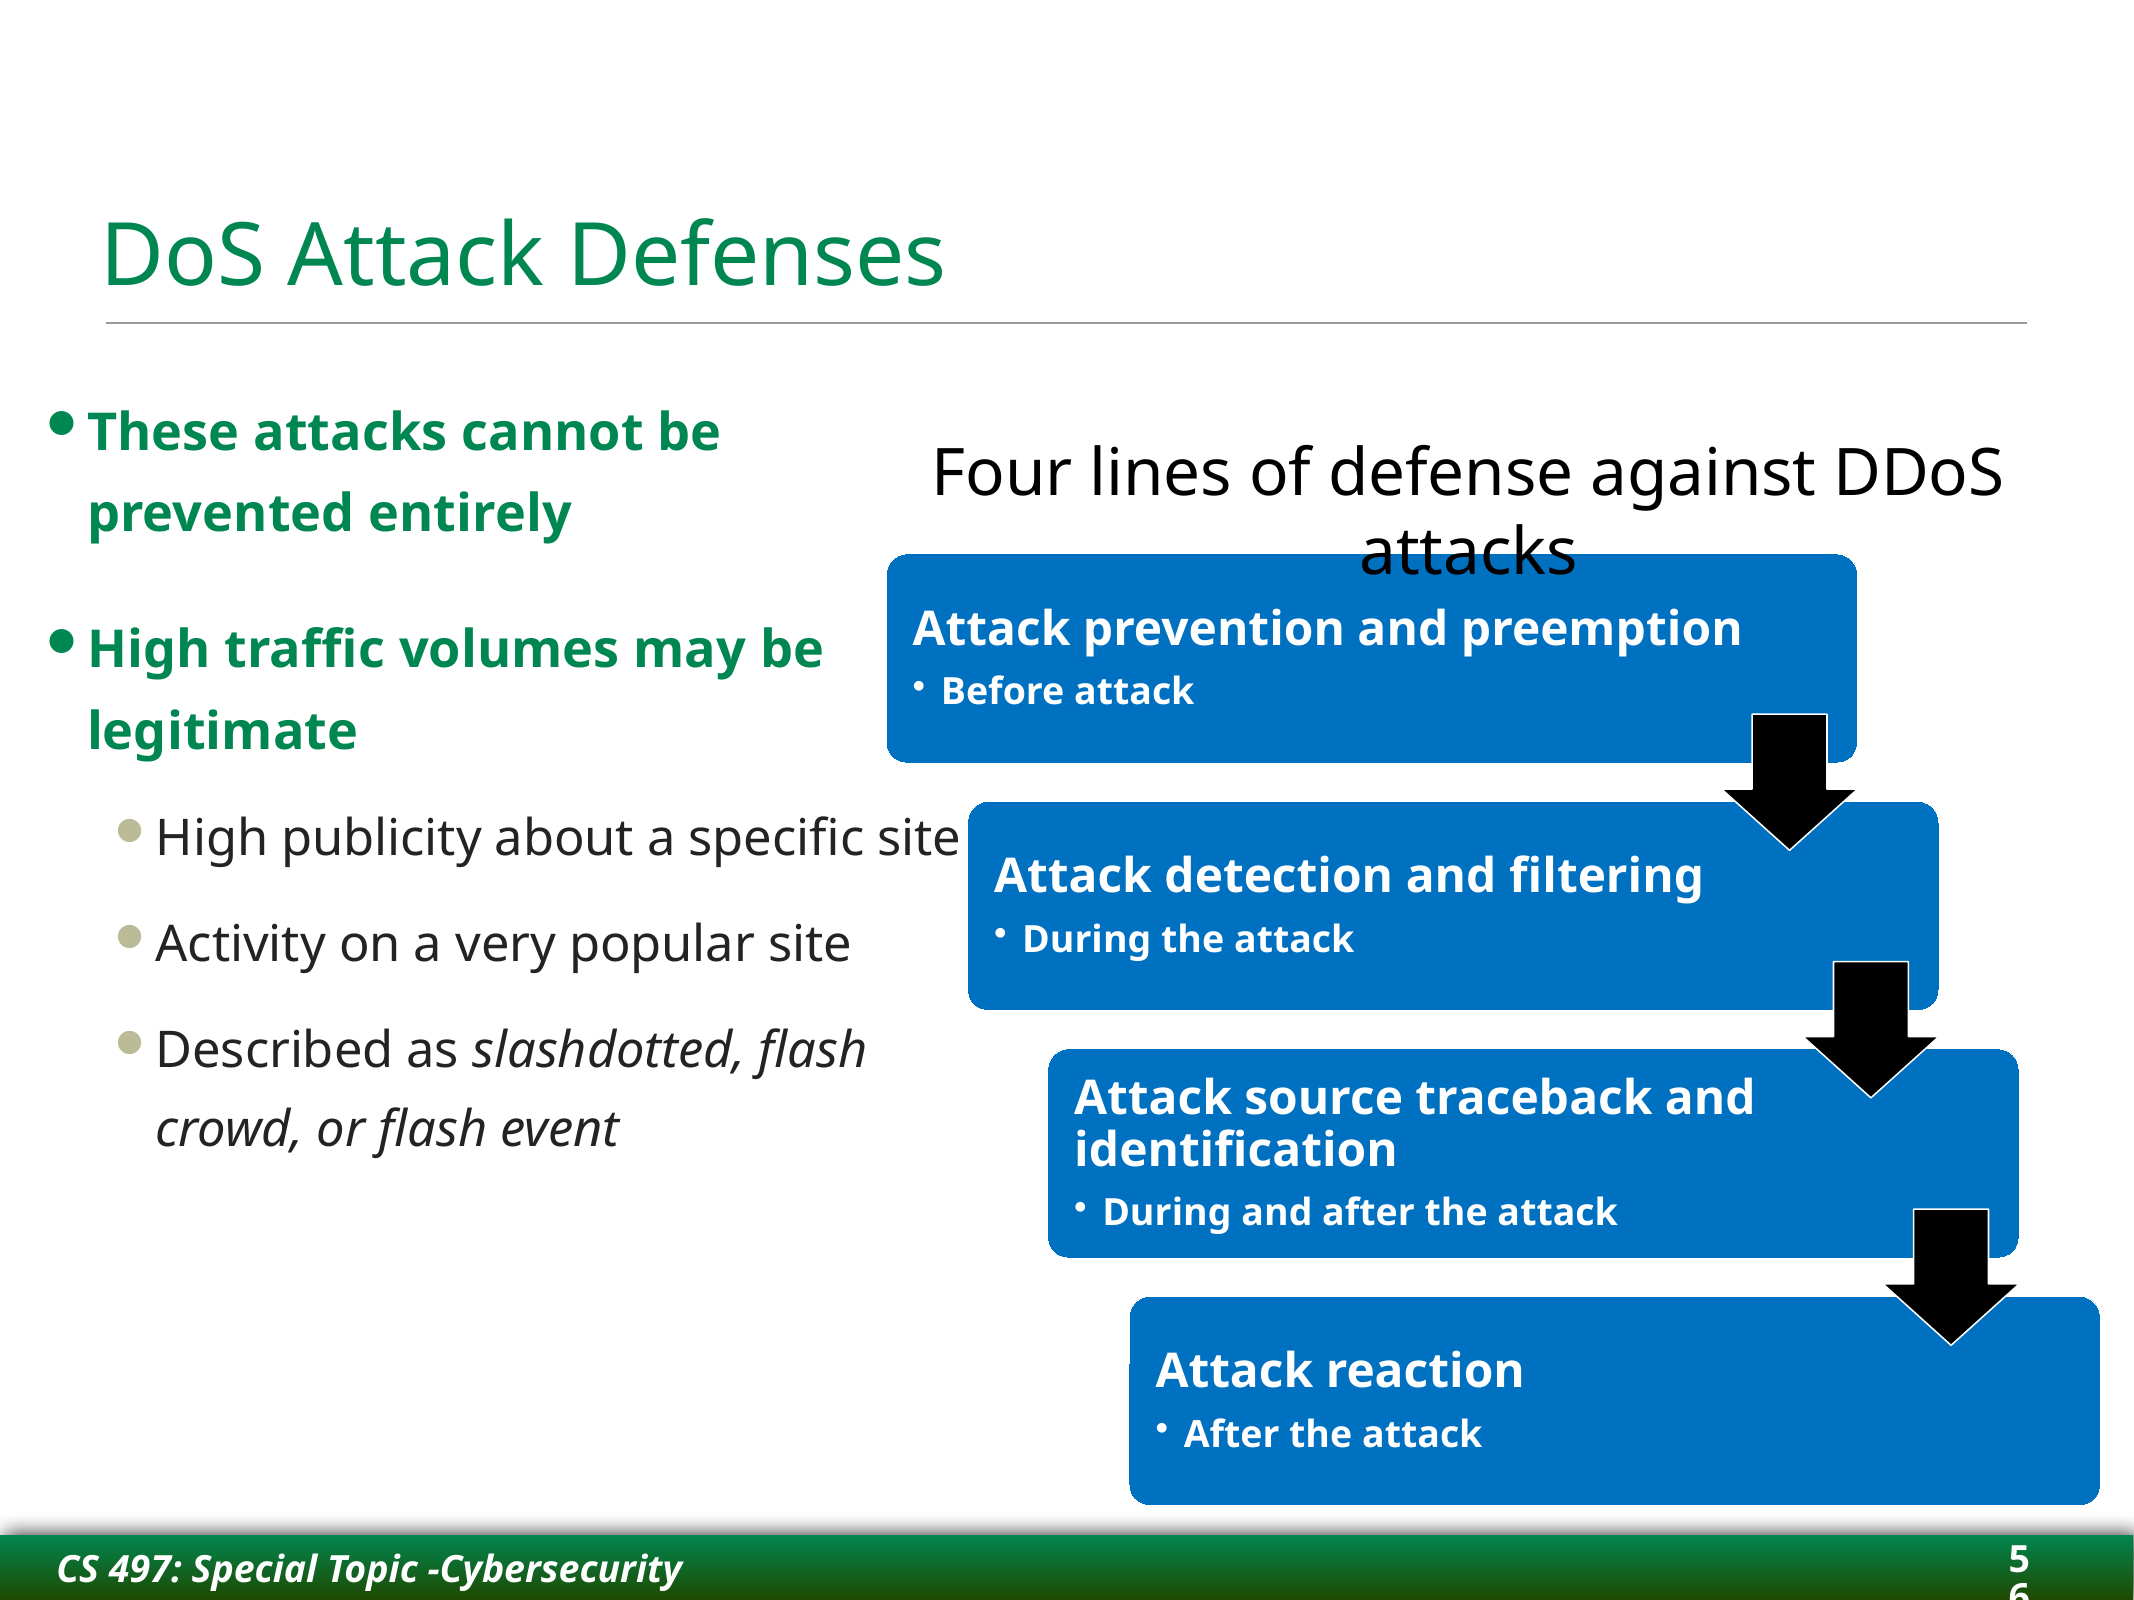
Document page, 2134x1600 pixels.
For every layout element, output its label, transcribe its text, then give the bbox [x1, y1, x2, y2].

text_box Four lines of defense against DDoS attacks [804, 422, 2134, 733]
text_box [885, 553, 2101, 1506]
slide_number 56 [2007, 1534, 2049, 1582]
list These attacks cannot be prevented entirely High traffic volumes may be legitimate High publicity about a specific site Activity on a very popular site Described as slashdotted, flash crowd, or flash event [45, 378, 964, 1237]
title DoS Attack Defenses [99, 173, 2021, 304]
